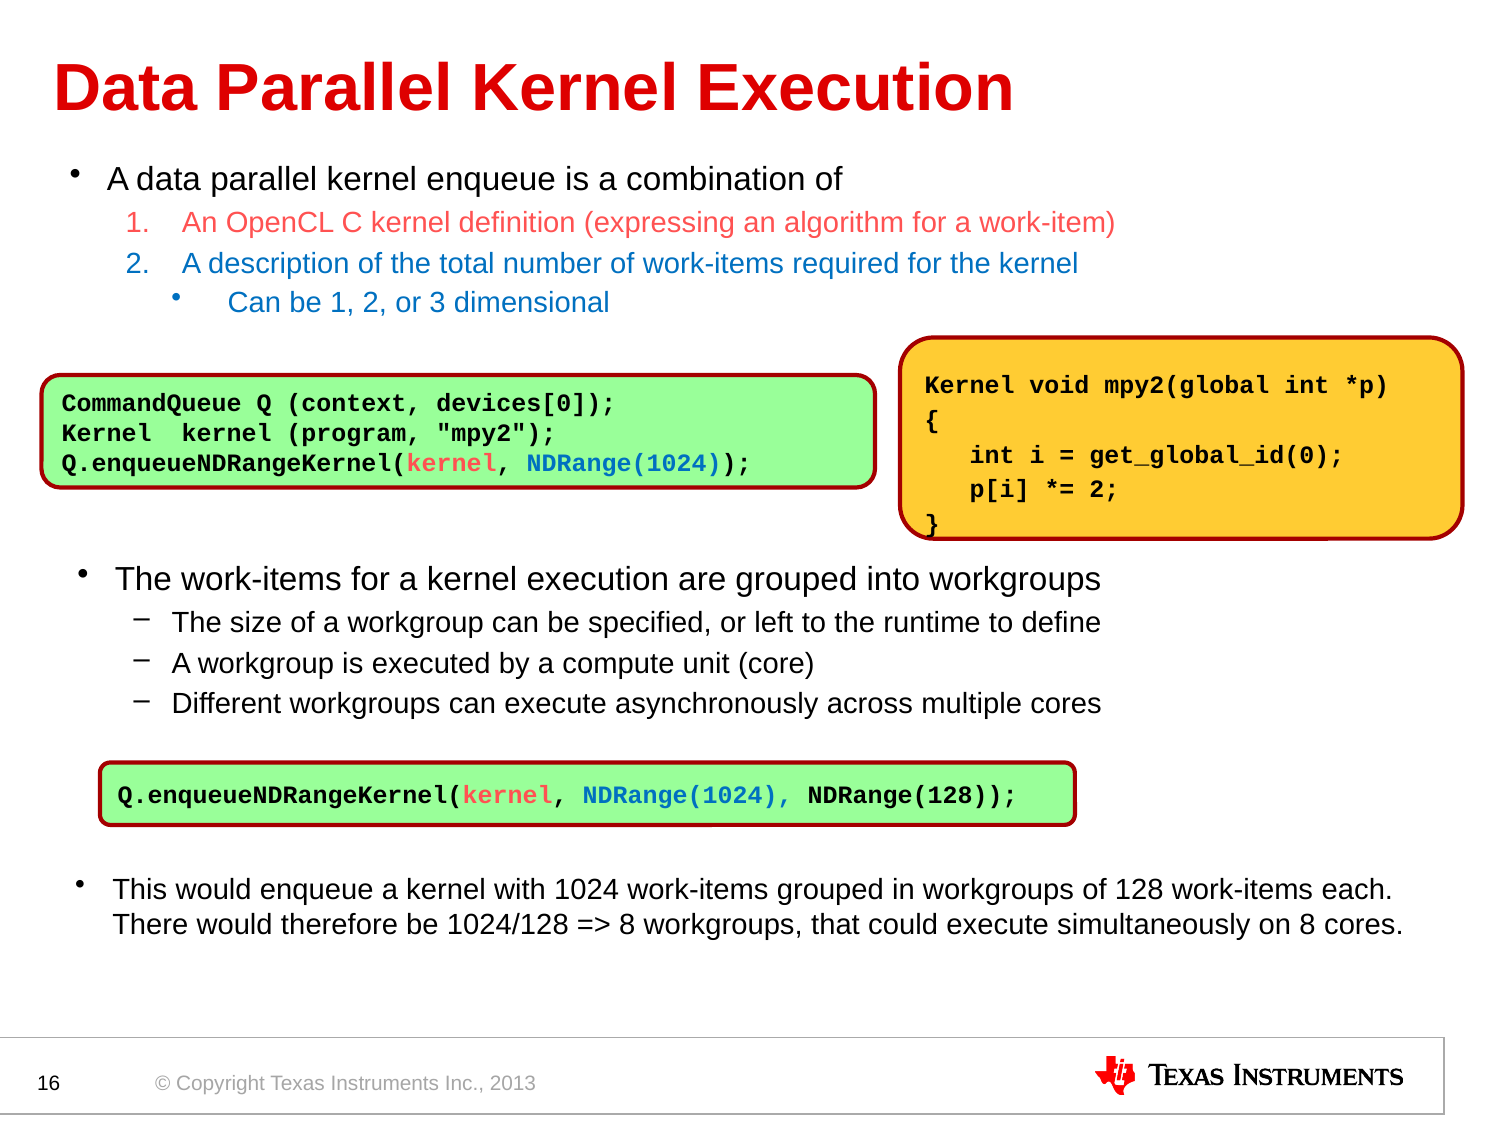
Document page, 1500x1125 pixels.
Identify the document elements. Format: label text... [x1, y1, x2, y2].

text_box CommandQueue Q (context, devices[0]); Kernel kernel (program, "mpy2"); Q.enqueueNDRangeKernel(kernel, NDRange(1024)); [39, 372, 878, 490]
text_box Q.enqueueNDRangeKernel(kernel, NDRange(1024), NDRange(128)); [97, 760, 1078, 828]
text_box This would enqueue a kernel with 1024 work-items grouped in workgroups of 128 work-items each. There would therefore be 1024/128 => 8 workgroups, that could execute simultaneously on 8 cores. [60, 862, 1449, 975]
text_box Kernel void mpy2(global int *p) { int i = get_global_id(0); p[i] *= 2; } [897, 335, 1465, 541]
picture [1095, 1056, 1403, 1095]
list A data parallel kernel enqueue is a combination of An OpenCL C kernel definition (expressing an algorithm for a work-item) A description of the total number of work-items required for the kernel Can be 1, 2, or 3 dimensional [54, 149, 1444, 413]
slide_number 16 [12, 1062, 76, 1097]
text_box The work-items for a kernel execution are grouped into workgroups The size of a workgroup can be specified, or left to the runtime to define A workgroup is executed by a compute unit (core) Different workgroups can execute asynchronously across multiple cores [62, 549, 1452, 763]
title Data Parallel Kernel Execution [38, 23, 1426, 157]
